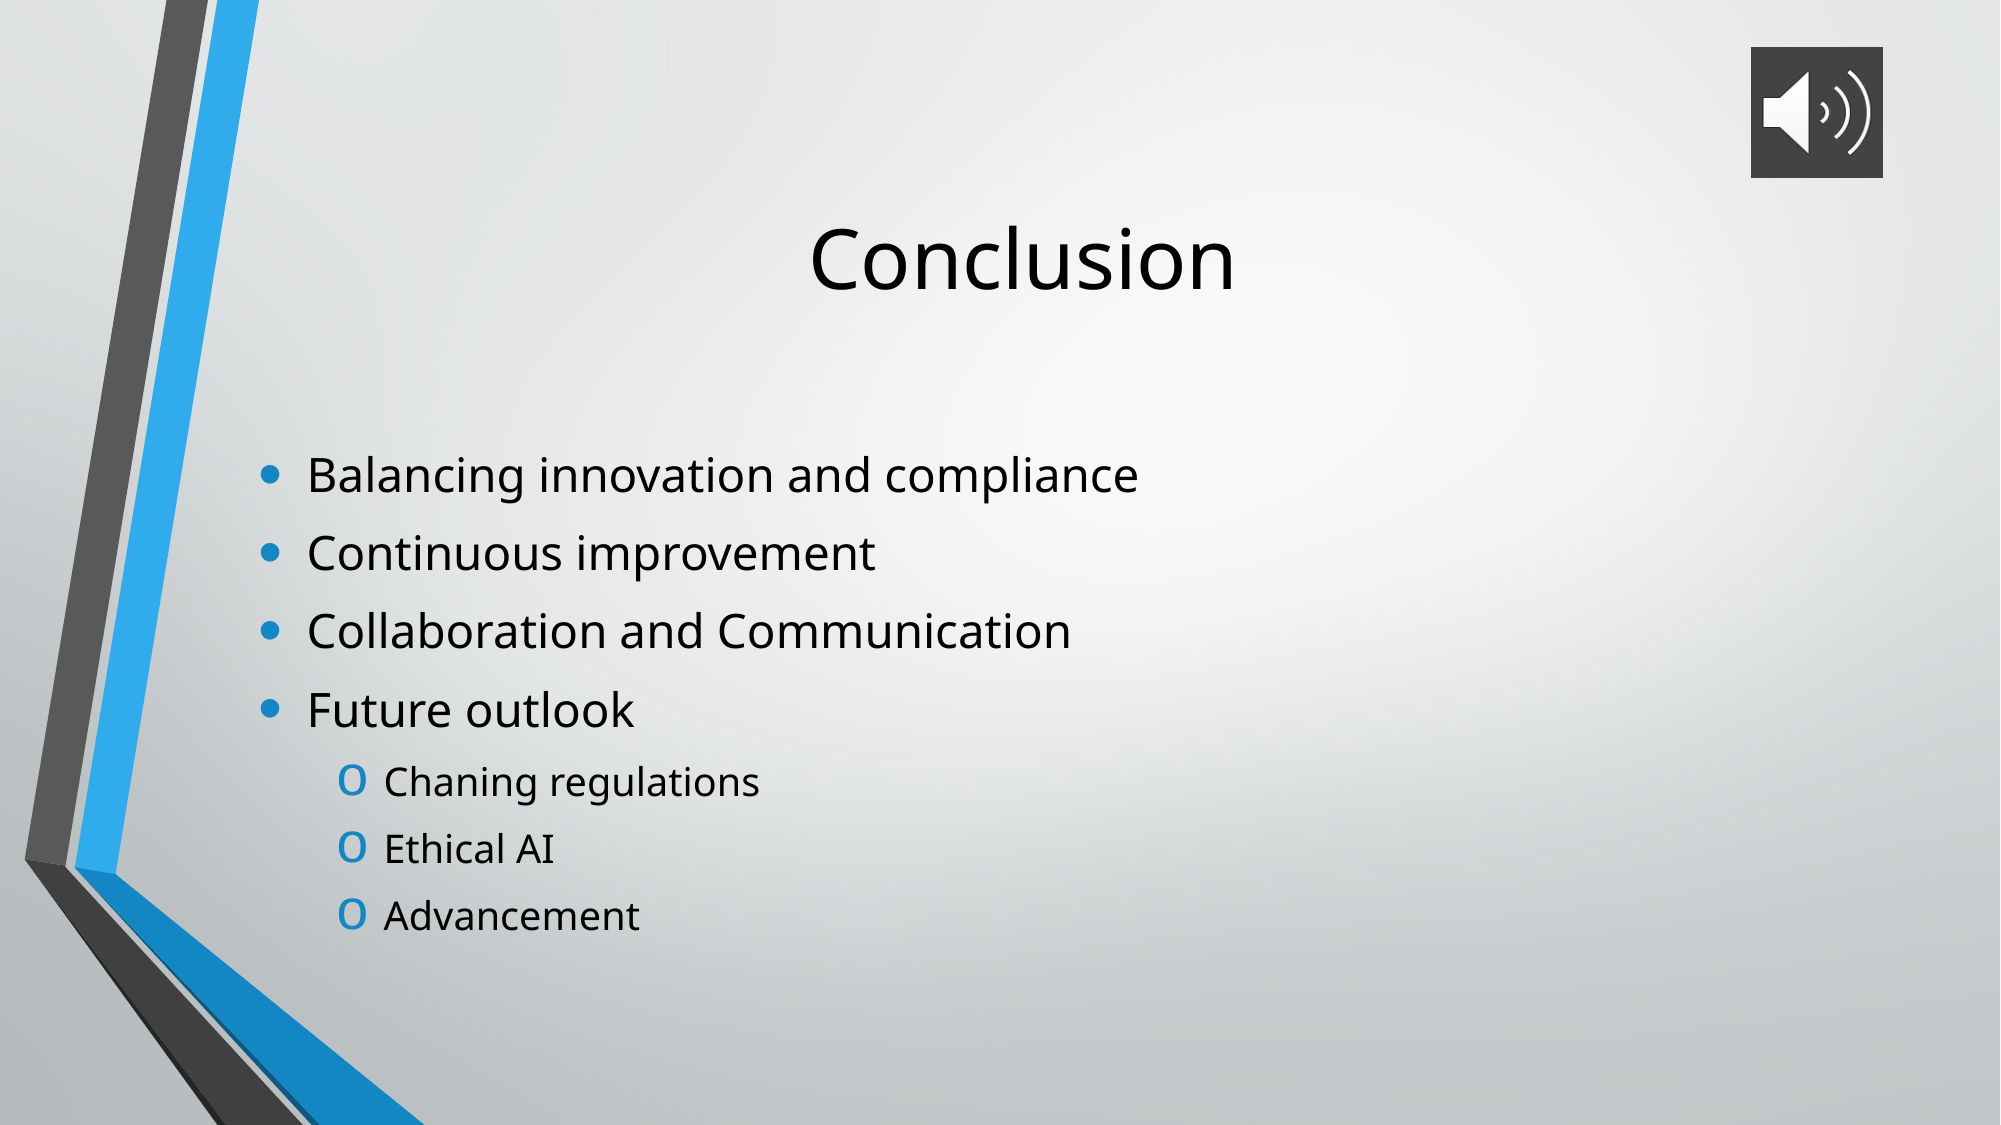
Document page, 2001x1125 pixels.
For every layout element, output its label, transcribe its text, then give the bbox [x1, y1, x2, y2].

title Conclusion [243, 112, 1887, 400]
list Balancing innovation and compliance Continuous improvement Collaboration and Communication Future outlook Chaning regulations Ethical AI Advancement [243, 437, 1887, 950]
picture [1750, 45, 1885, 180]
